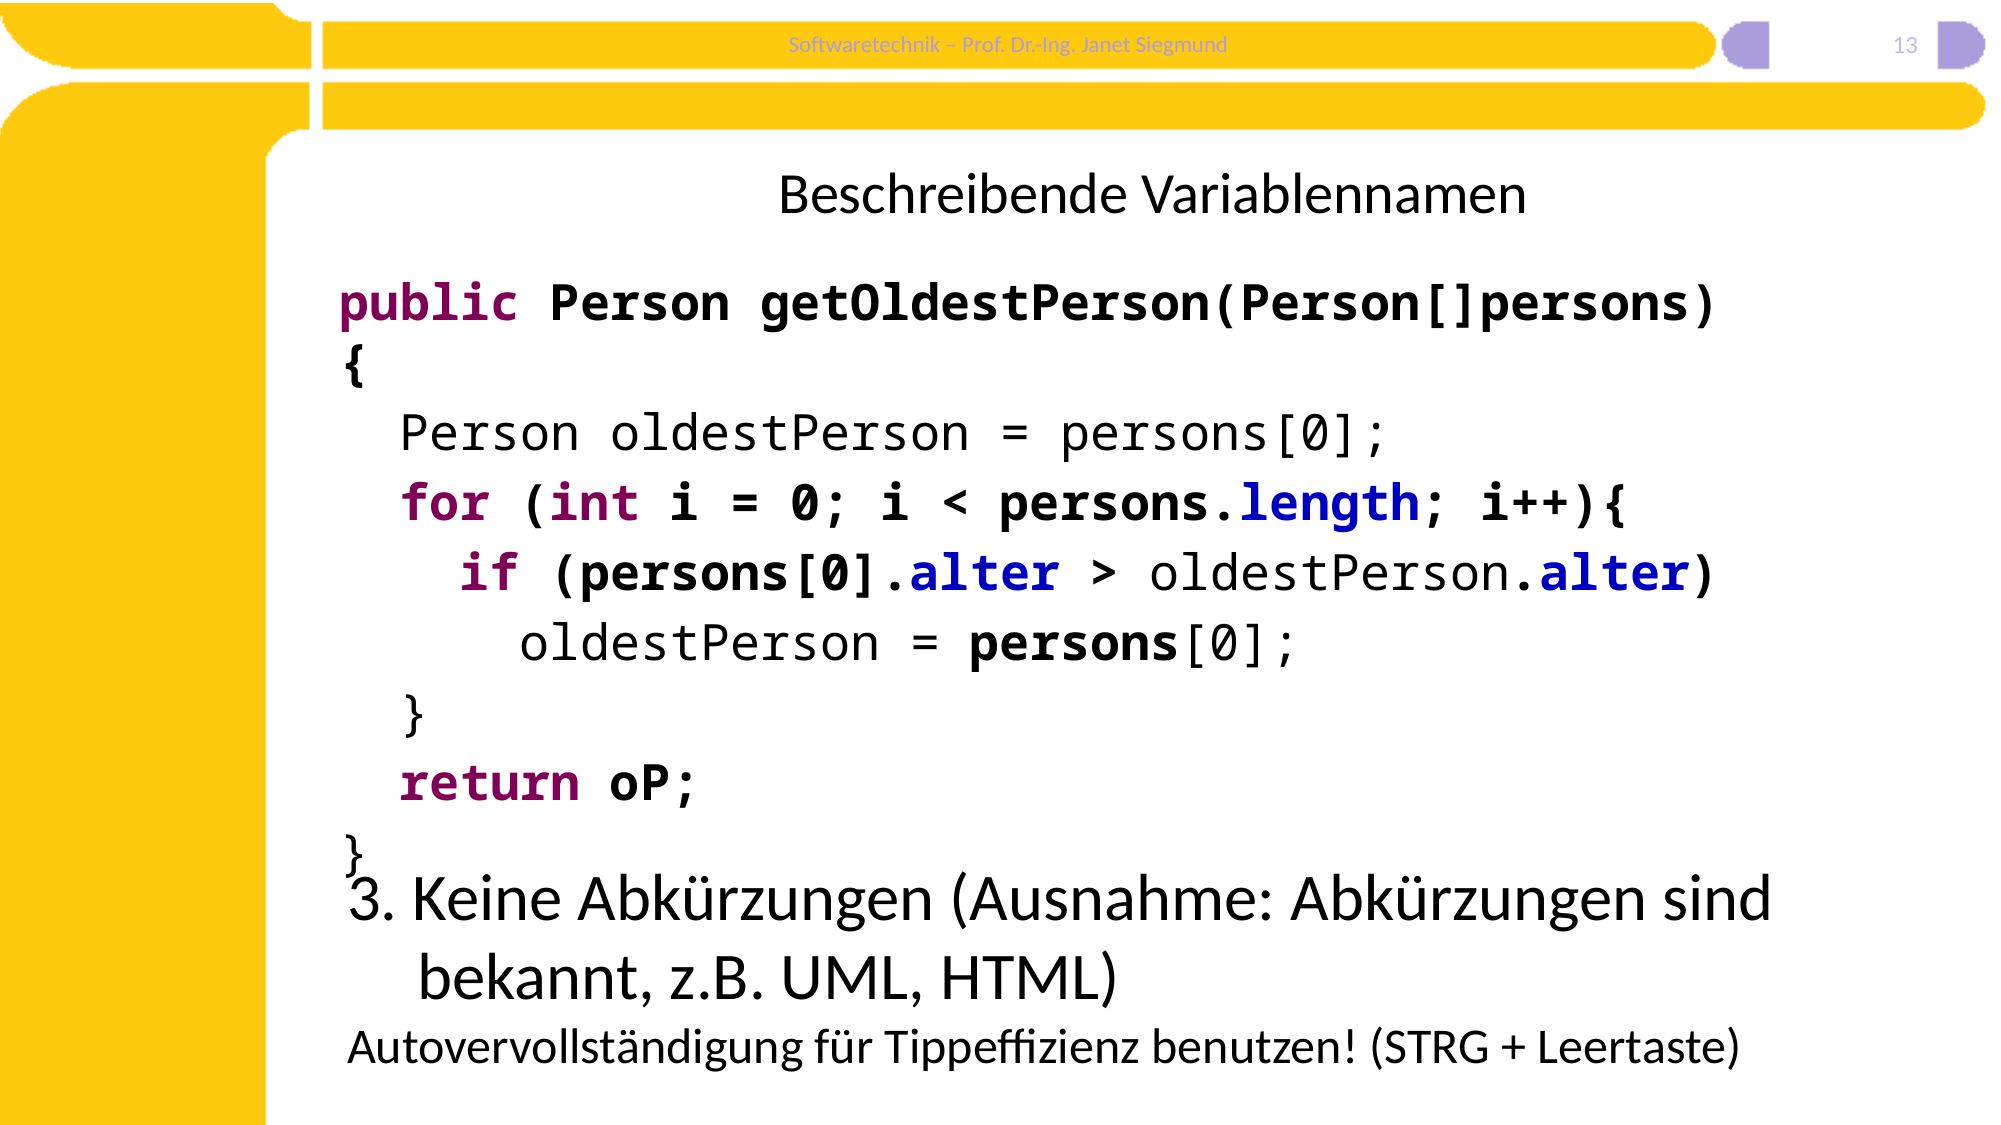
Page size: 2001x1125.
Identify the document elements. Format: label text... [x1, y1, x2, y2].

text_box 3. Keine Abkürzungen (Ausnahme: Abkürzungen sind bekannt, z.B. UML, HTML) Autovervollständigung für Tippeffizienz benutzen! (STRG + Leertaste) [332, 846, 1792, 1081]
text_box public Person getOldestPerson(Person[]persons){ Person oldestPerson = persons[0]; for (int i = 0; i < persons.length; i++){ if (persons[0].alter > oldestPerson.alter) oldestPerson = persons[0]; } return oP; } [324, 263, 1745, 1105]
picture [0, 3, 1999, 1125]
title Beschreibende Variablennamen [350, 136, 1957, 244]
slide_number 13 [1767, 20, 1934, 67]
